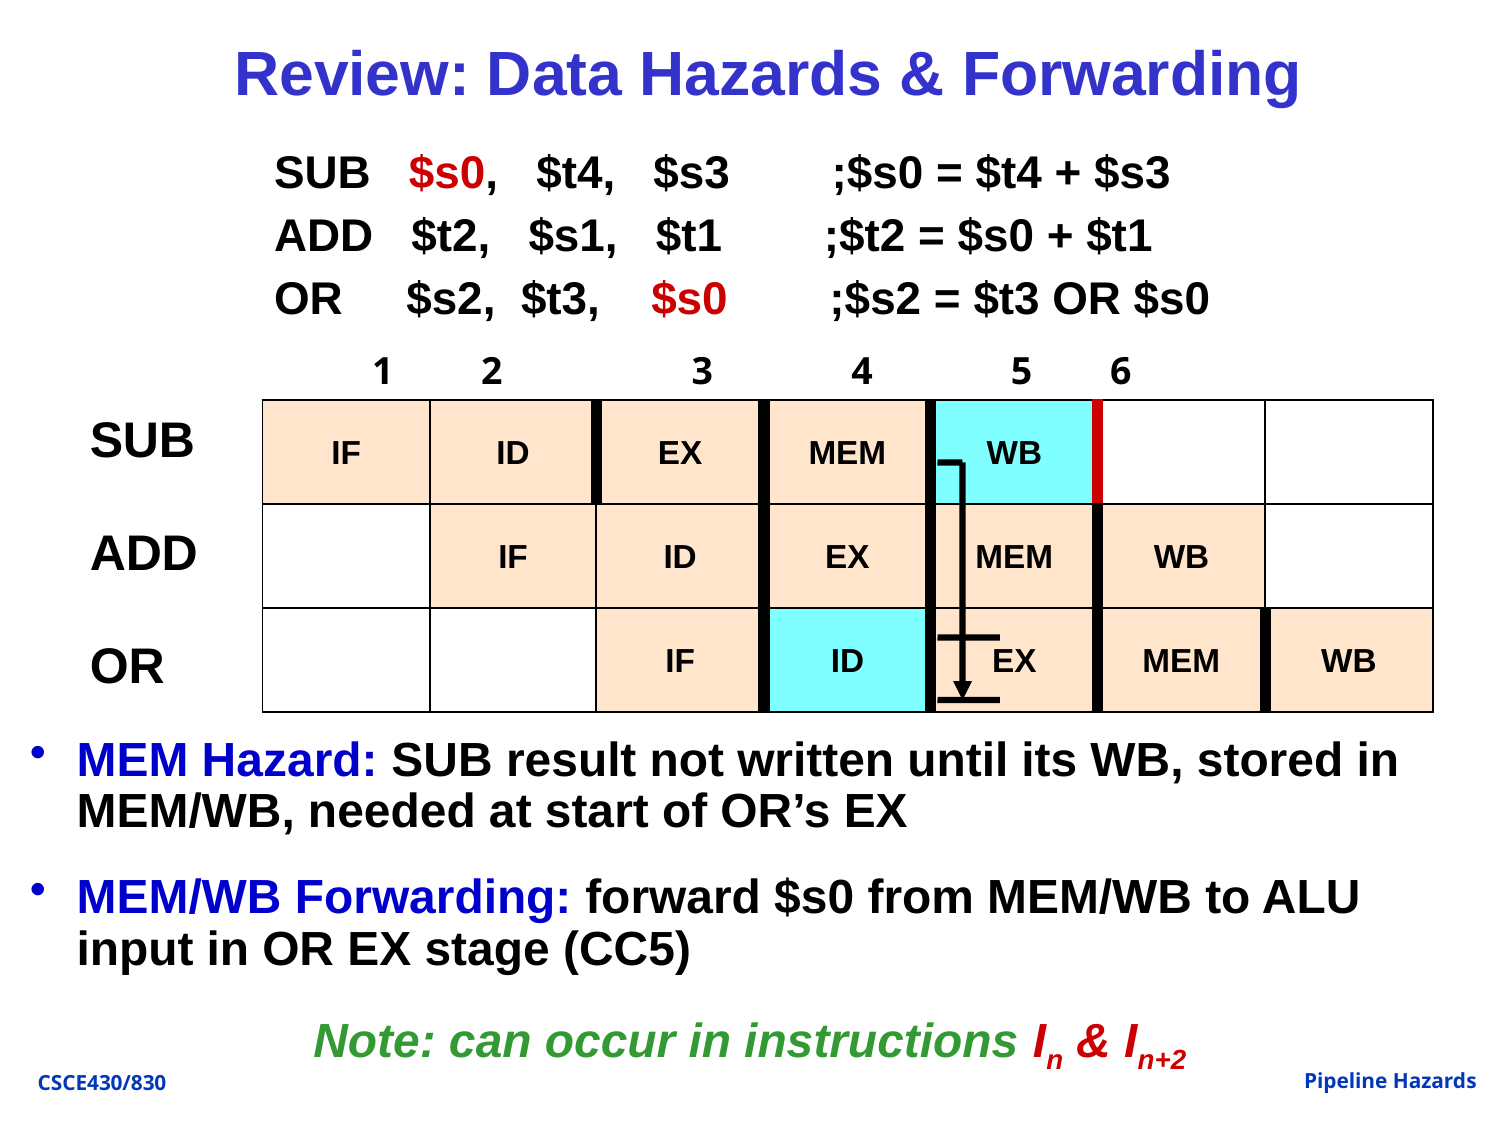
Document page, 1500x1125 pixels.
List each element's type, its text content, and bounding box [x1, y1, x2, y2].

text_box 1 2 3 4 5 6 [137, 339, 1338, 400]
table_cell EX [936, 609, 1092, 711]
table_cell MEM [963, 505, 1092, 607]
list SUB $s0, $t4, $s3 ;$s0 = $t4 + $s3 ADD $t2, $s1, $t1 ;$t2 = $s0 + $t1 OR $s2, $t3, $s0 ;$s2 = $t3 OR $s0 [62, 125, 1500, 500]
table_cell [1266, 505, 1432, 607]
table_header MEM [770, 401, 925, 503]
table_cell MEM [936, 505, 962, 607]
table_cell IF [597, 609, 758, 711]
table_cell EX [770, 505, 925, 607]
table_cell [263, 609, 429, 711]
text_box SUB ADD OR [74, 399, 225, 702]
table_cell WB [1103, 505, 1264, 607]
table_header EX [602, 401, 758, 503]
table_cell [431, 609, 595, 711]
table_header IF [263, 401, 429, 503]
table_cell IF [431, 505, 595, 607]
table_cell [263, 505, 429, 607]
table_header [1103, 401, 1264, 503]
table_cell ID [770, 609, 925, 711]
table_cell MEM [1103, 609, 1260, 711]
table_cell ID [597, 505, 758, 607]
table_header ID [431, 401, 591, 503]
table_cell WB [1271, 609, 1432, 711]
table_header [1266, 401, 1432, 503]
title Review: Data Hazards & Forwarding [37, 24, 1500, 125]
text_box [956, 463, 969, 700]
table_header WB [936, 401, 1092, 503]
text_box MEM Hazard: SUB result not written until its WB, stored in MEM/WB, needed at start of OR’s EX MEM/WB Forwarding: forward $s0 from MEM/WB to ALU input in OR EX stage (CC5) Note: can occur in instructions In & In+2 [0, 712, 1500, 1125]
